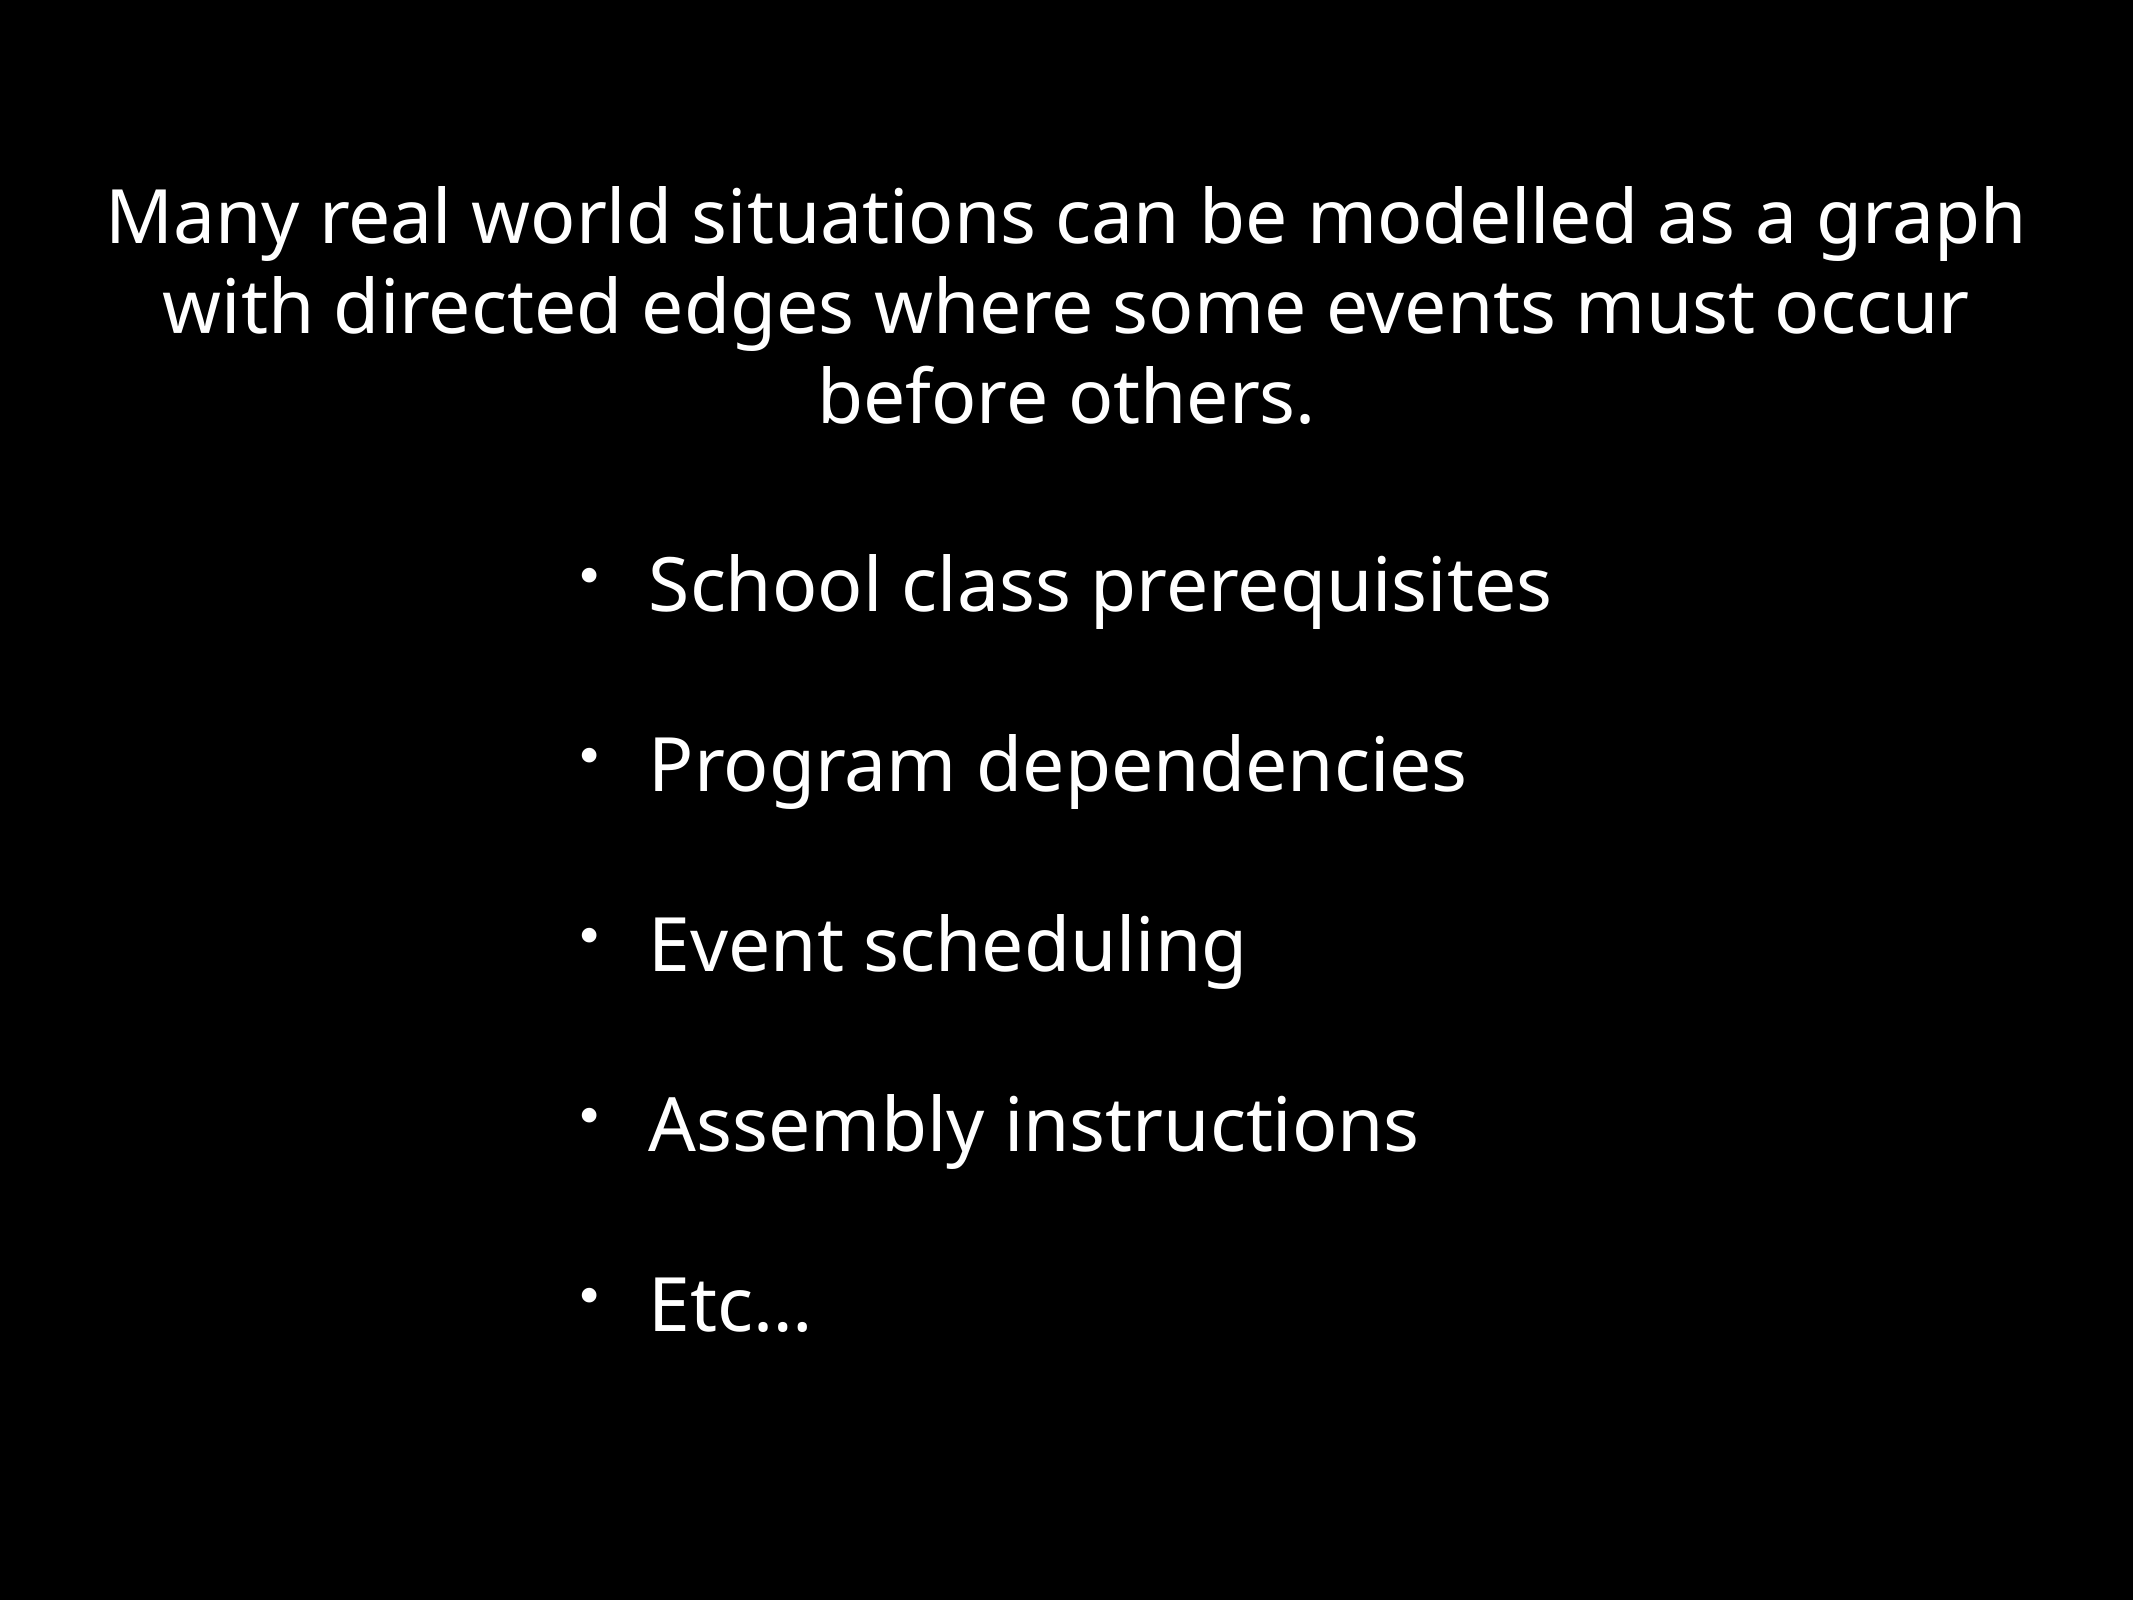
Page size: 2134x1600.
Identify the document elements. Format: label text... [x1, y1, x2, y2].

text_box Many real world situations can be modelled as a graph with directed edges where some events must occur before others. [68, 159, 2065, 447]
text_box School class prerequisites Program dependencies Event scheduling Assembly instructions Etc… [571, 528, 1562, 1355]
